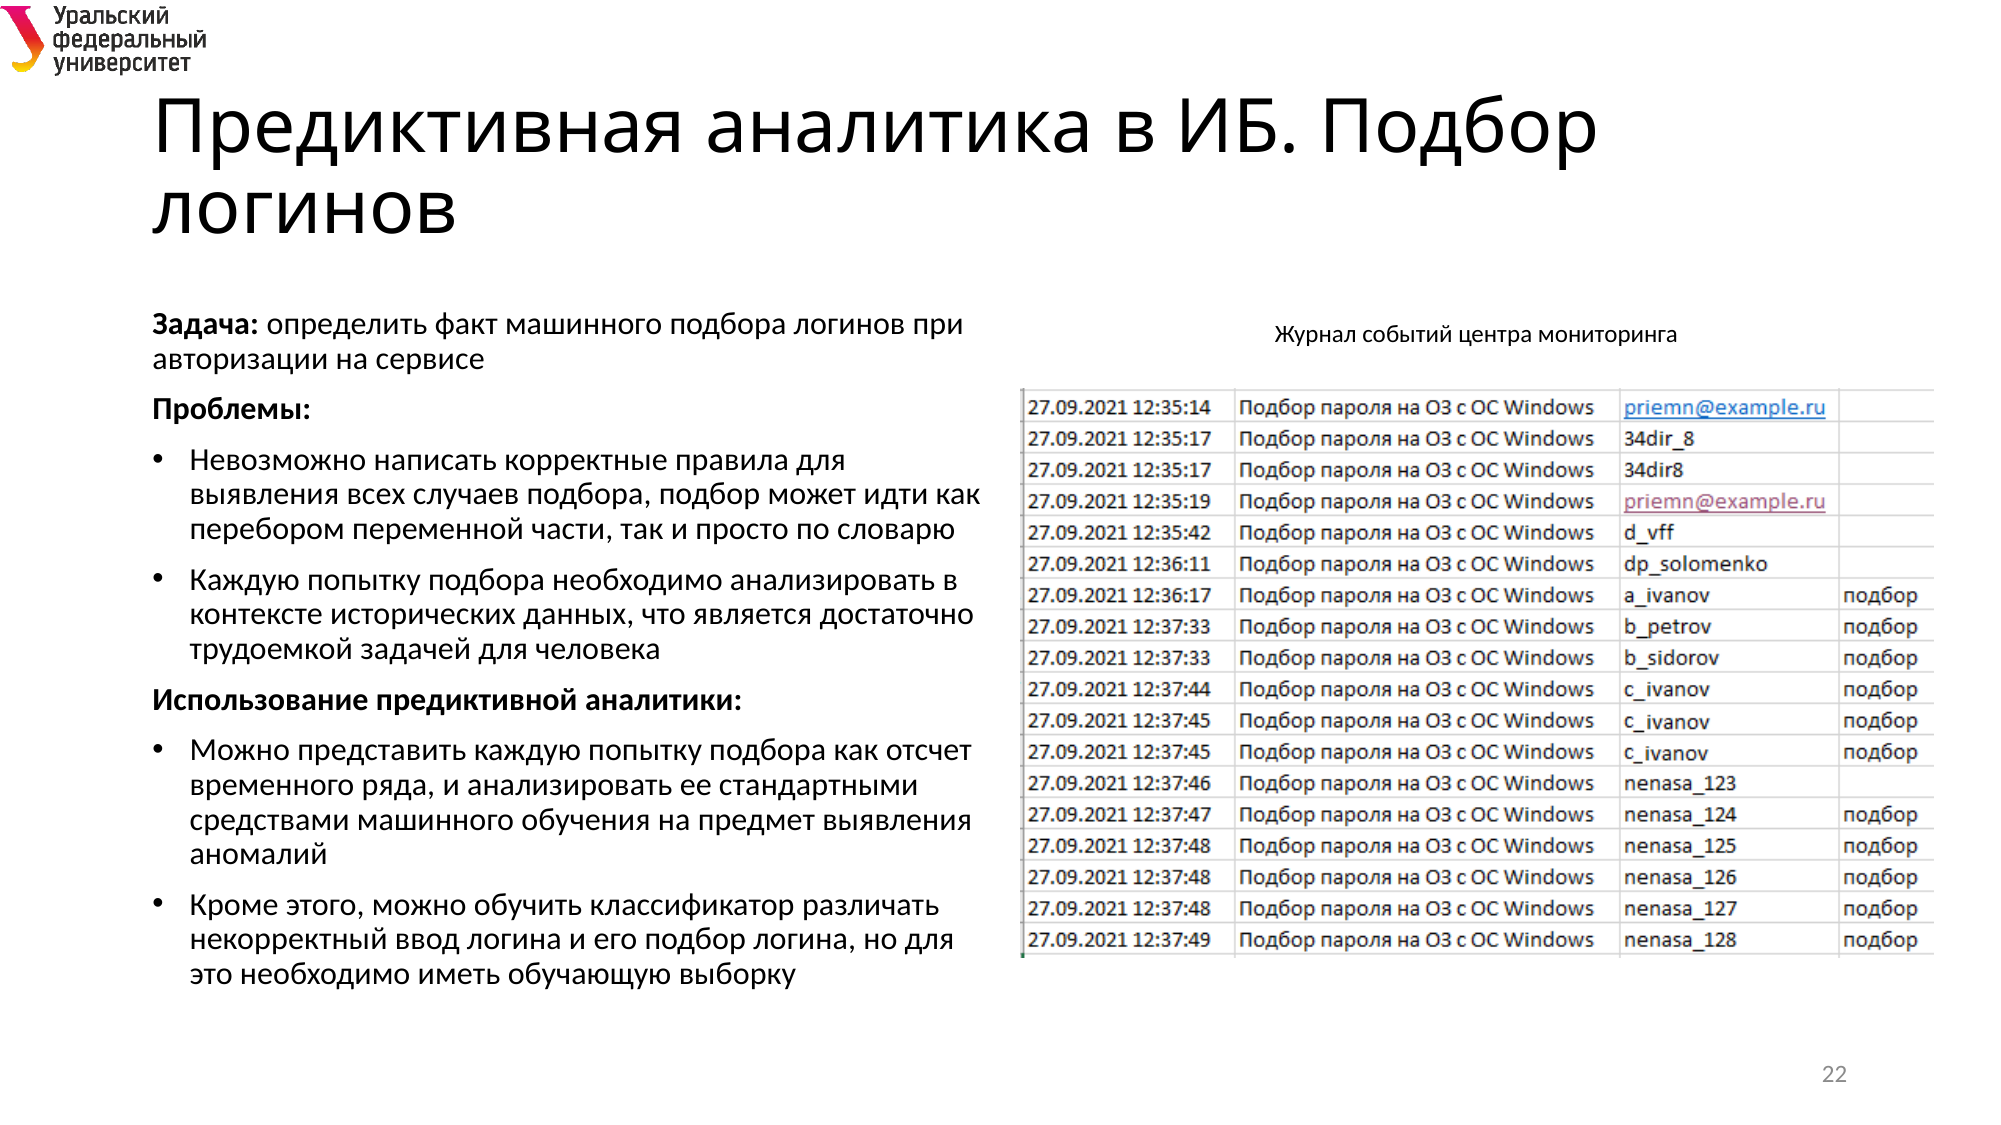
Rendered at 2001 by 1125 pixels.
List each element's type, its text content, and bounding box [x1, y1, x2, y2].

title Предиктивная аналитика в ИБ. Подбор логинов [137, 59, 1863, 278]
text_box Журнал событий центра мониторинга [1260, 310, 1694, 355]
picture [0, 4, 221, 76]
picture [1020, 388, 1934, 958]
list Задача: определить факт машинного подбора логинов при авторизации на сервисе Проблемы: Невозможно написать корректные правила для выявления всех случаев подбора, подбор может идти как перебором переменной части, так и просто по словарю Каждую попытку подбора необходимо анализировать в контексте исторических данных, что является достаточно трудоемкой задачей для человека Использование предиктивной аналитики: Можно представить каждую попытку подбора как отсчет временного ряда, и анализировать ее стандартными средствами машинного обучения на предмет выявления аномалий Кроме этого, можно обучить классификатор различать некорректный ввод логина и его подбор логина, но для это необходимо иметь обучающую выборку [137, 299, 1000, 1014]
slide_number 22 [1412, 1042, 1863, 1103]
